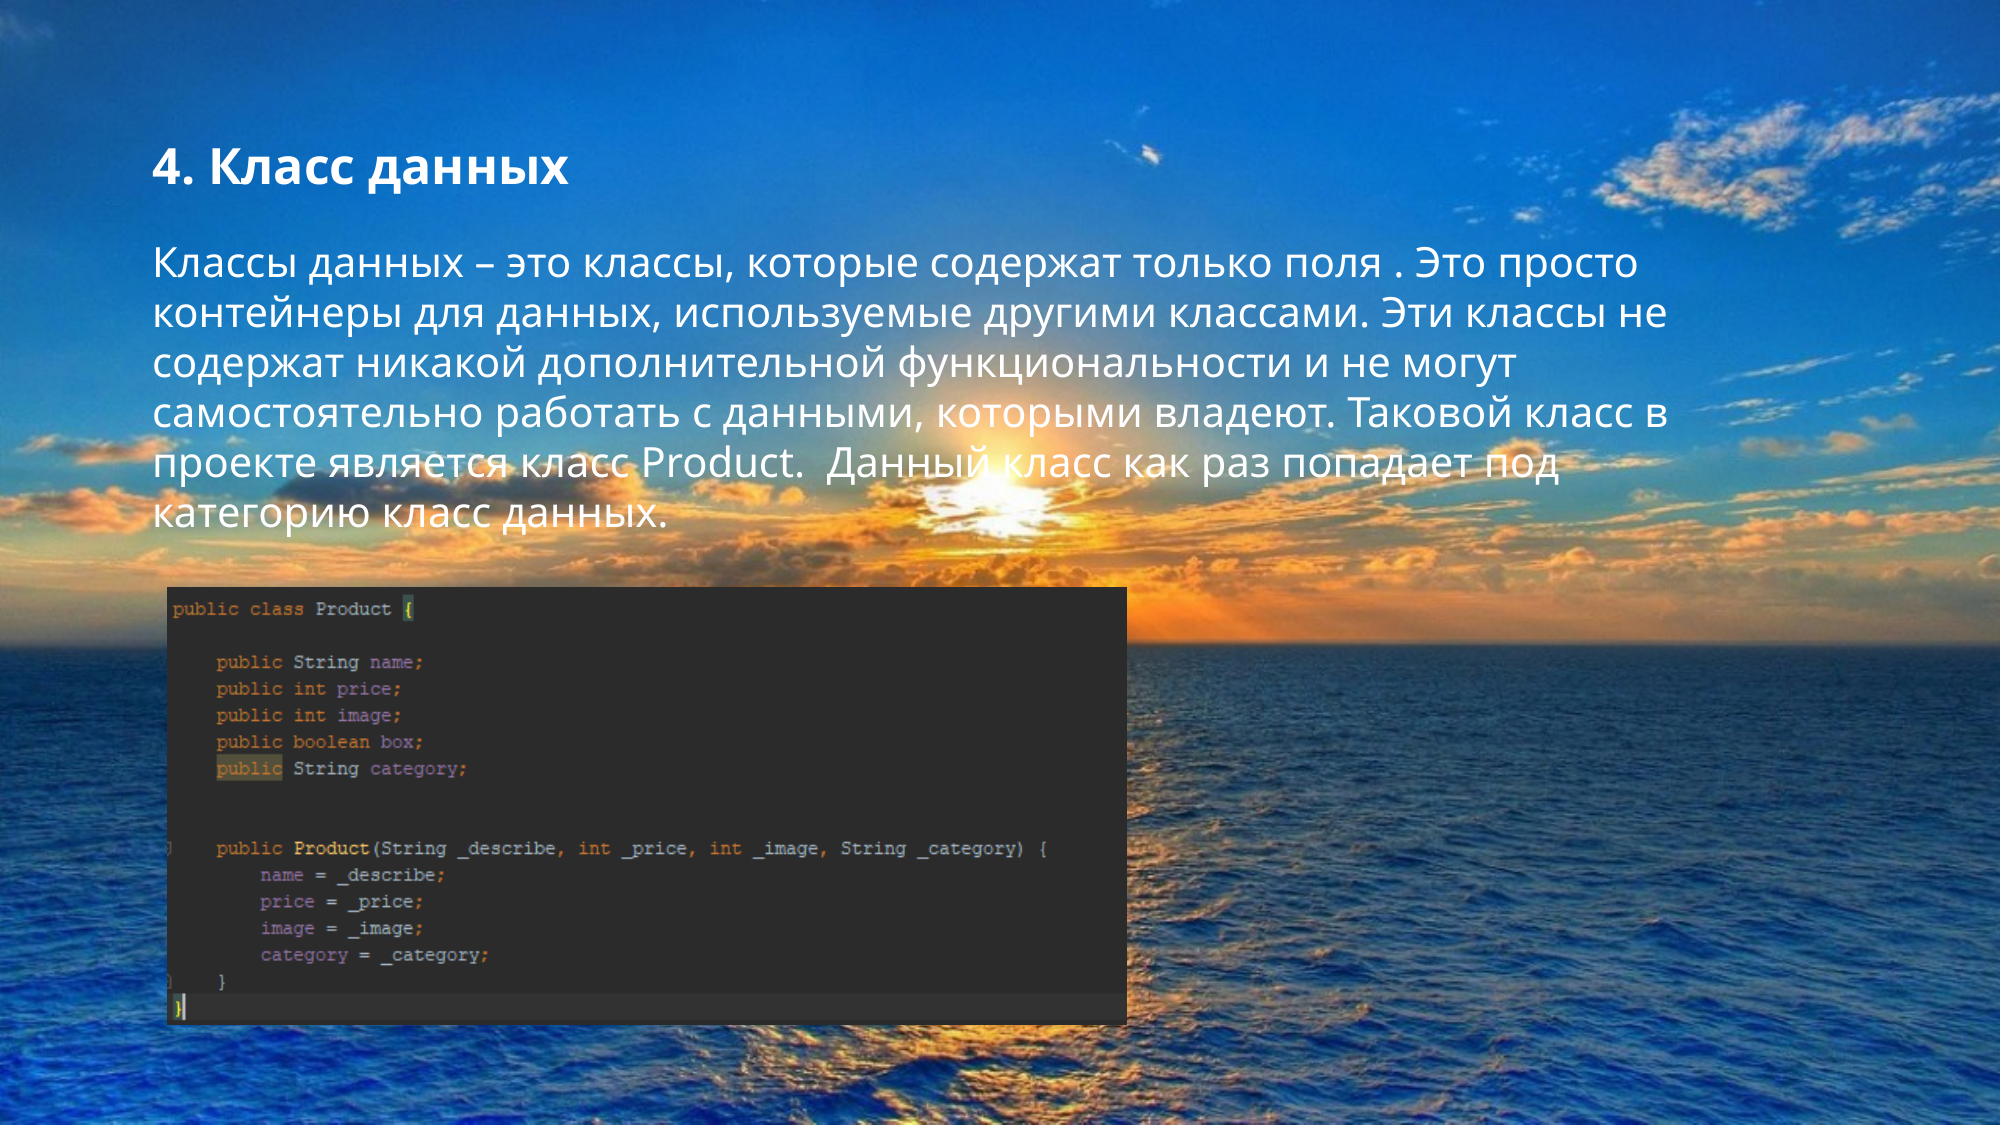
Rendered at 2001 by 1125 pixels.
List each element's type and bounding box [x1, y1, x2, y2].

list [0, 0, 2000, 1125]
picture [167, 587, 1127, 1025]
